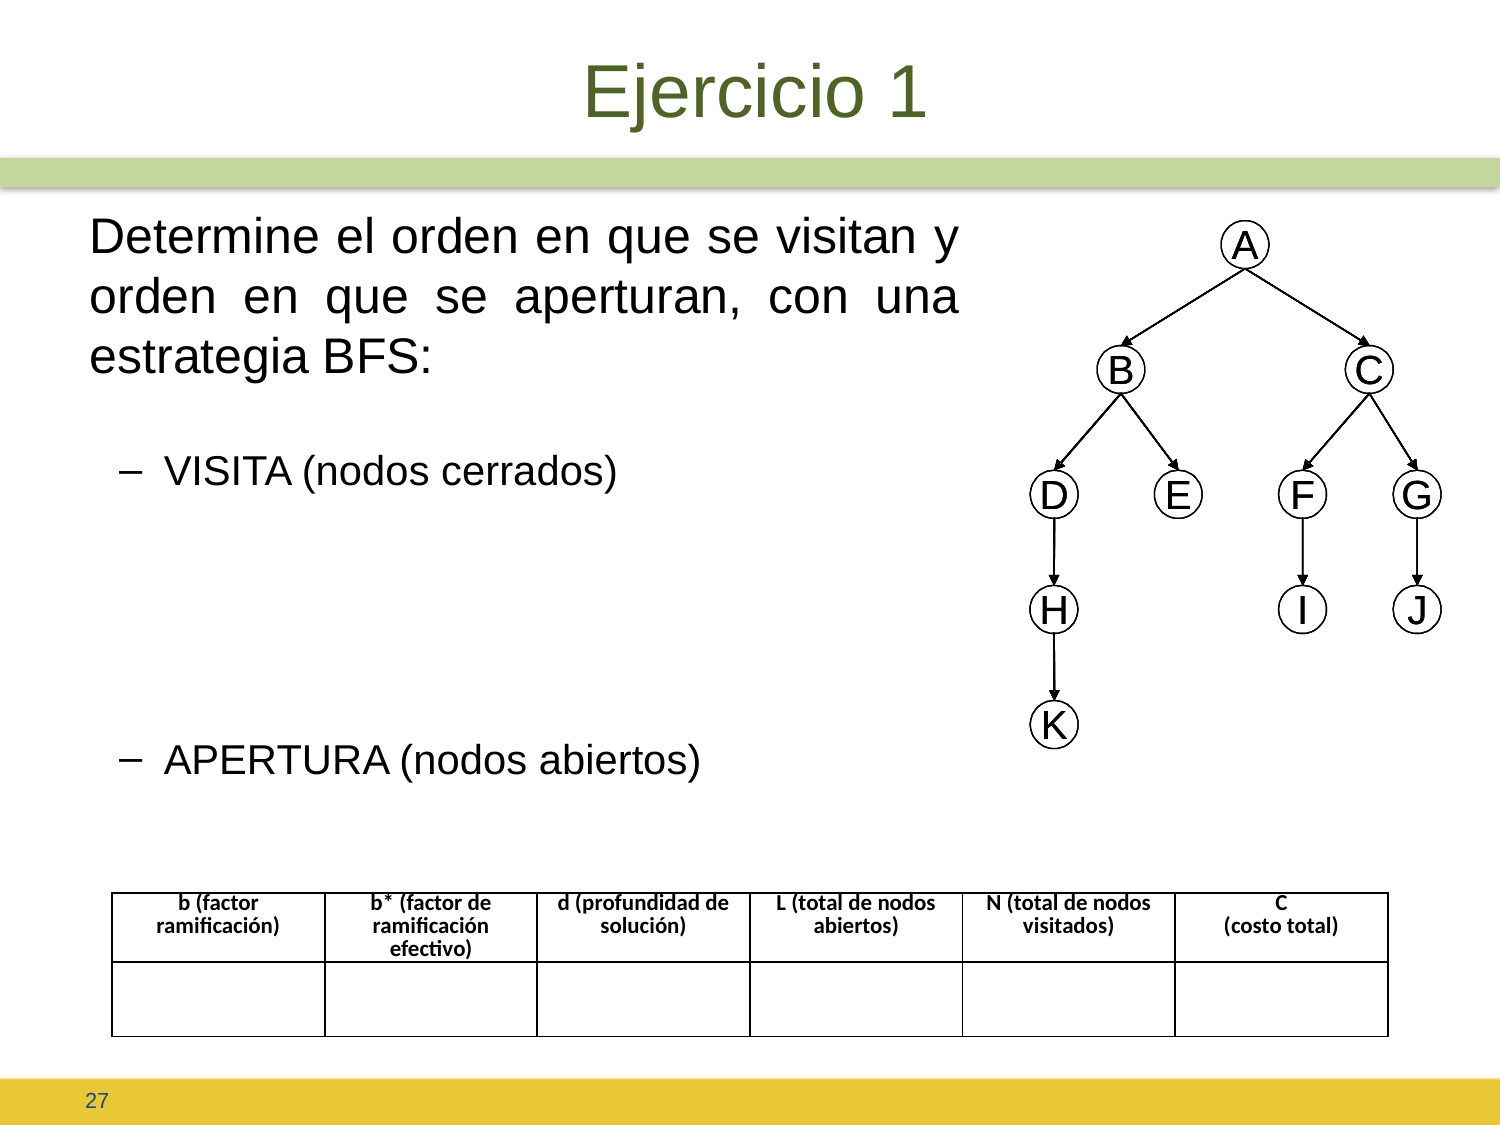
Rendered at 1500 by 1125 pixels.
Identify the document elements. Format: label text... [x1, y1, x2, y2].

table_header C (costo total) [1176, 894, 1387, 961]
picture [1029, 219, 1445, 752]
table_header L (total de nodos abiertos) [751, 894, 962, 961]
table_header N (total de nodos visitados) [963, 894, 1174, 961]
title Ejercicio 1 [52, 34, 1460, 141]
table_cell [1176, 963, 1387, 1036]
table_cell [113, 963, 324, 1036]
table_header b* (factor de ramificación efectivo) [326, 894, 536, 961]
list Determine el orden en que se visitan y orden en que se aperturan, con una estrategia BFS: VISITA (nodos cerrados) APERTURA (nodos abiertos) [75, 196, 975, 1024]
table_cell [963, 963, 1174, 1036]
table_cell [751, 963, 962, 1036]
table_cell [326, 963, 536, 1036]
table_header b (factor ramificación) [113, 894, 324, 961]
table_cell [538, 963, 749, 1036]
table_header d (profundidad de solución) [538, 894, 749, 961]
